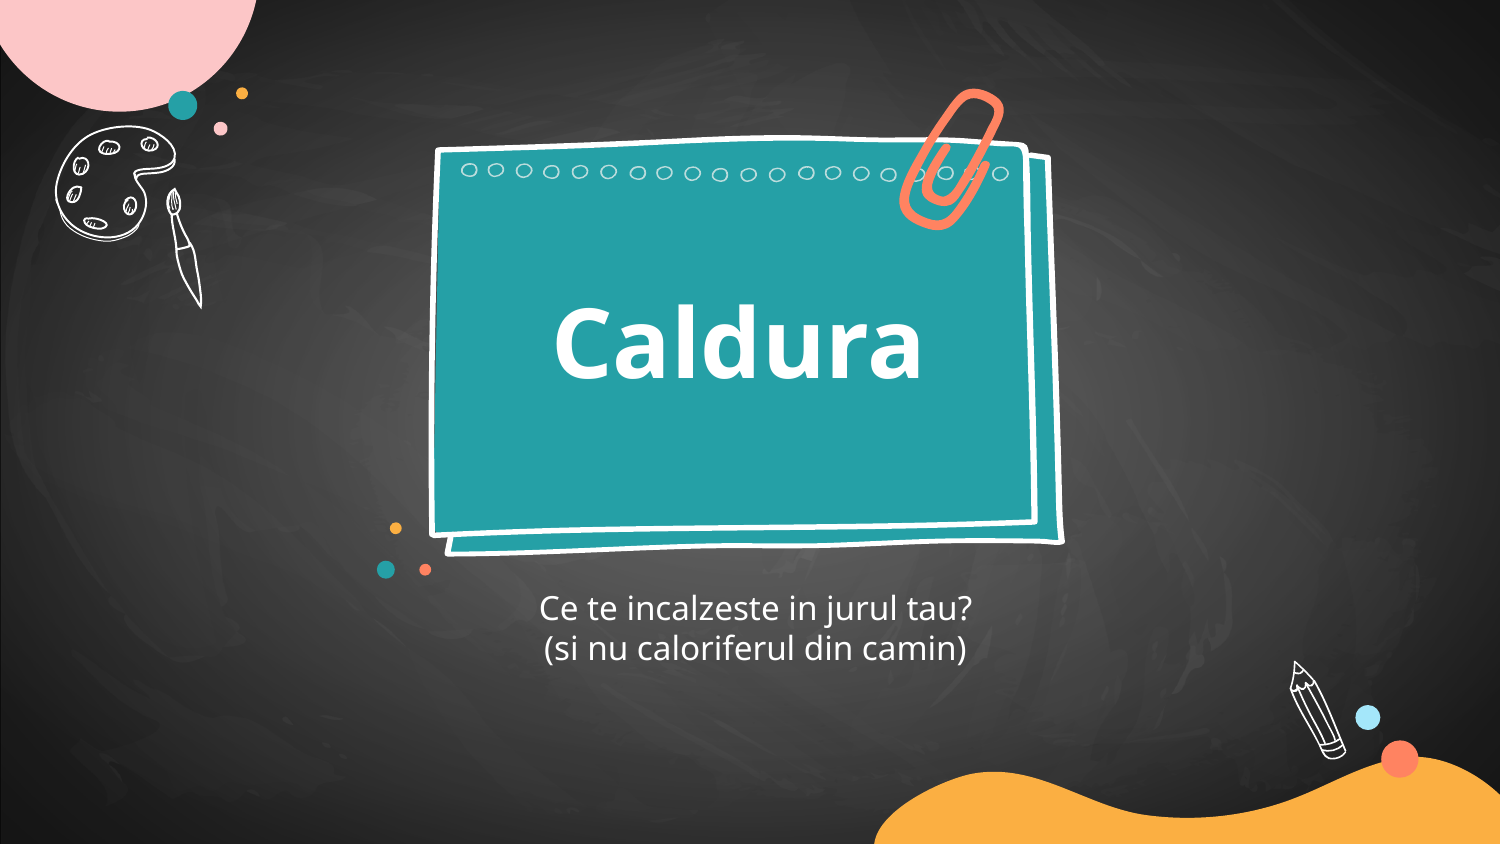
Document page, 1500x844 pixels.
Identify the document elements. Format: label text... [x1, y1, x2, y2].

subtitle Ce te incalzeste in jurul tau? (si nu caloriferul din camin) [413, 572, 1098, 775]
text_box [165, 188, 202, 307]
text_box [52, 122, 179, 243]
title Caldura [475, 265, 1002, 413]
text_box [1278, 670, 1359, 754]
picture [0, 0, 1500, 844]
